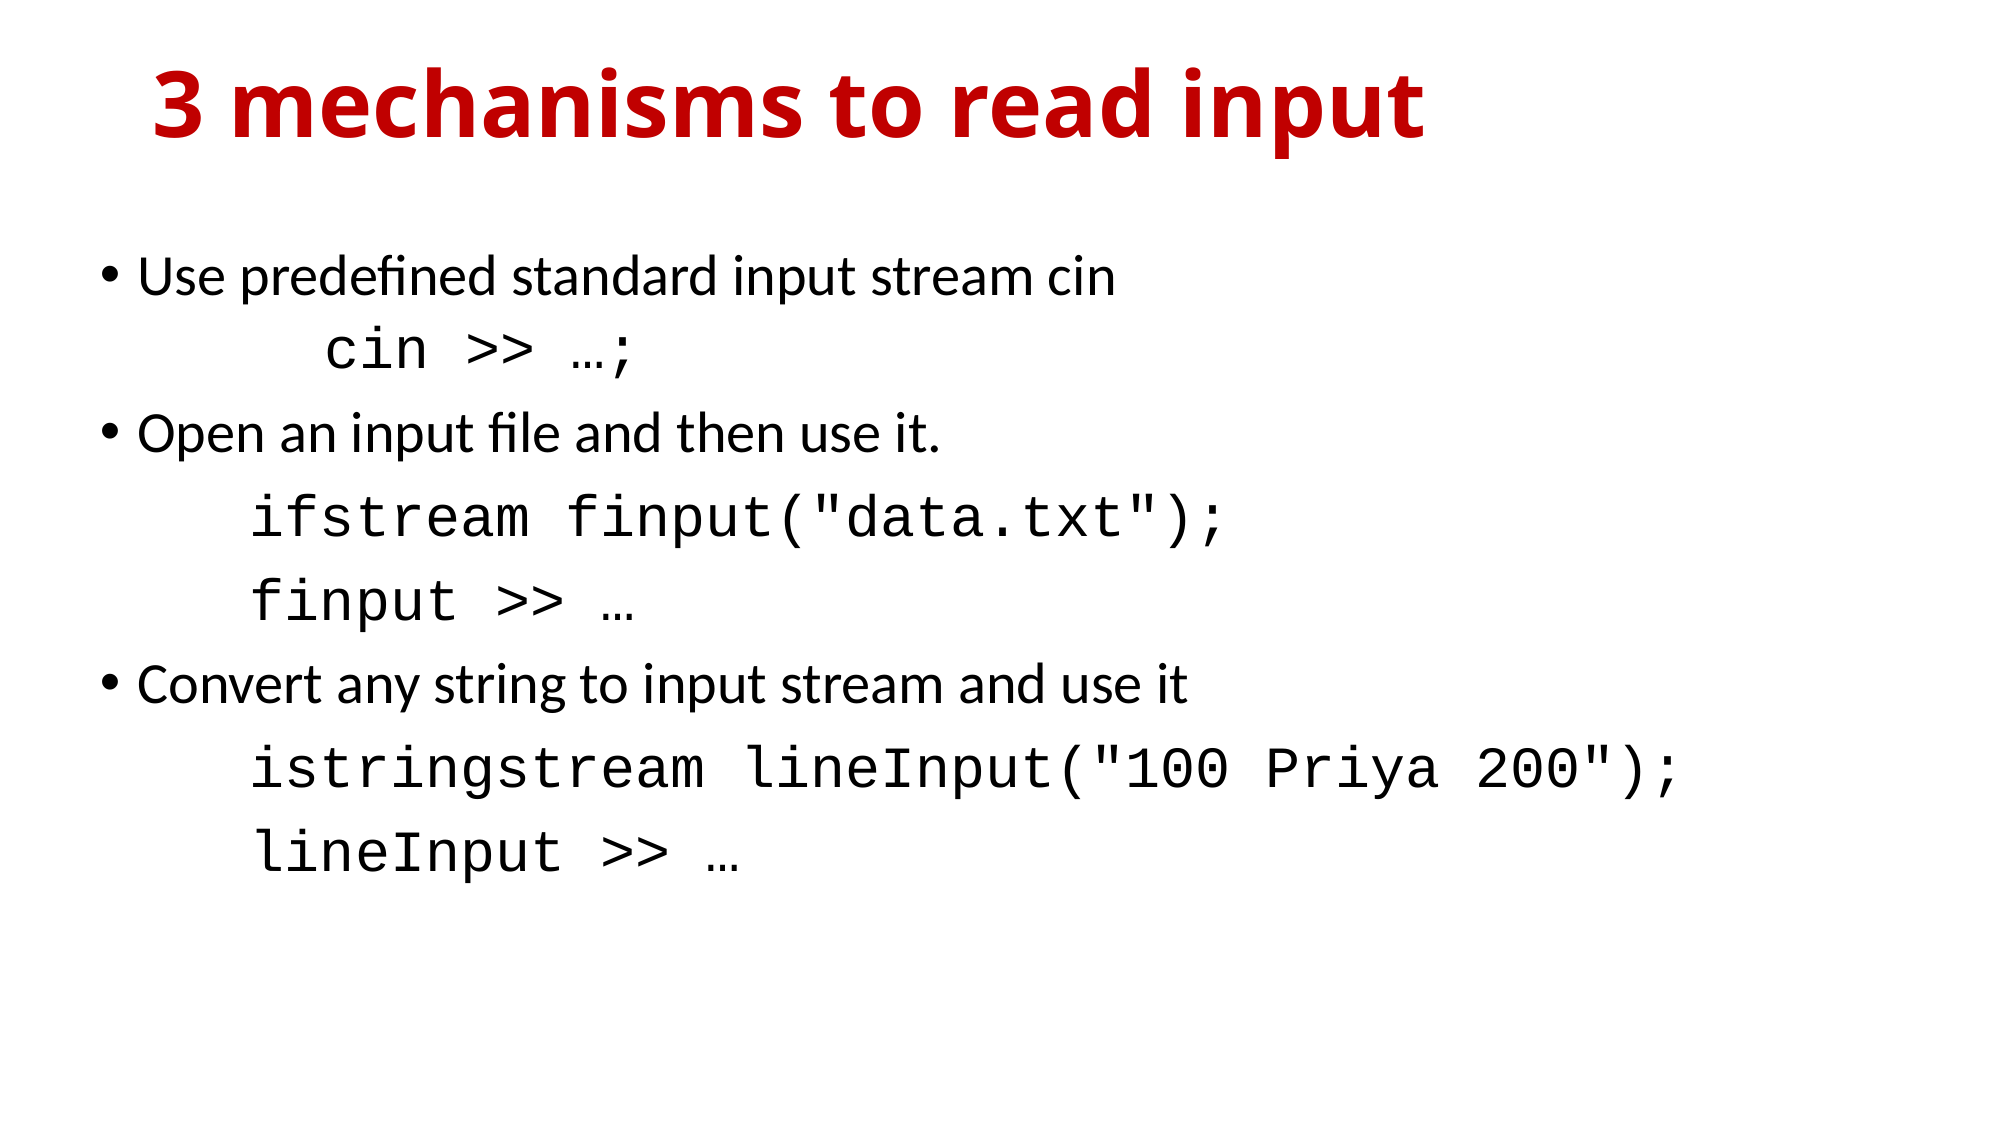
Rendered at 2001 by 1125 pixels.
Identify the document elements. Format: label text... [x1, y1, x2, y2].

list Use predefined standard input stream cin cin >> …; Open an input file and then use it. ifstream finput("data.txt"); finput >> … Convert any string to input stream and use it istringstream lineInput("100 Priya 200"); lineInput >> … [84, 237, 1906, 1069]
title 3 mechanisms to read input [137, 35, 1863, 182]
